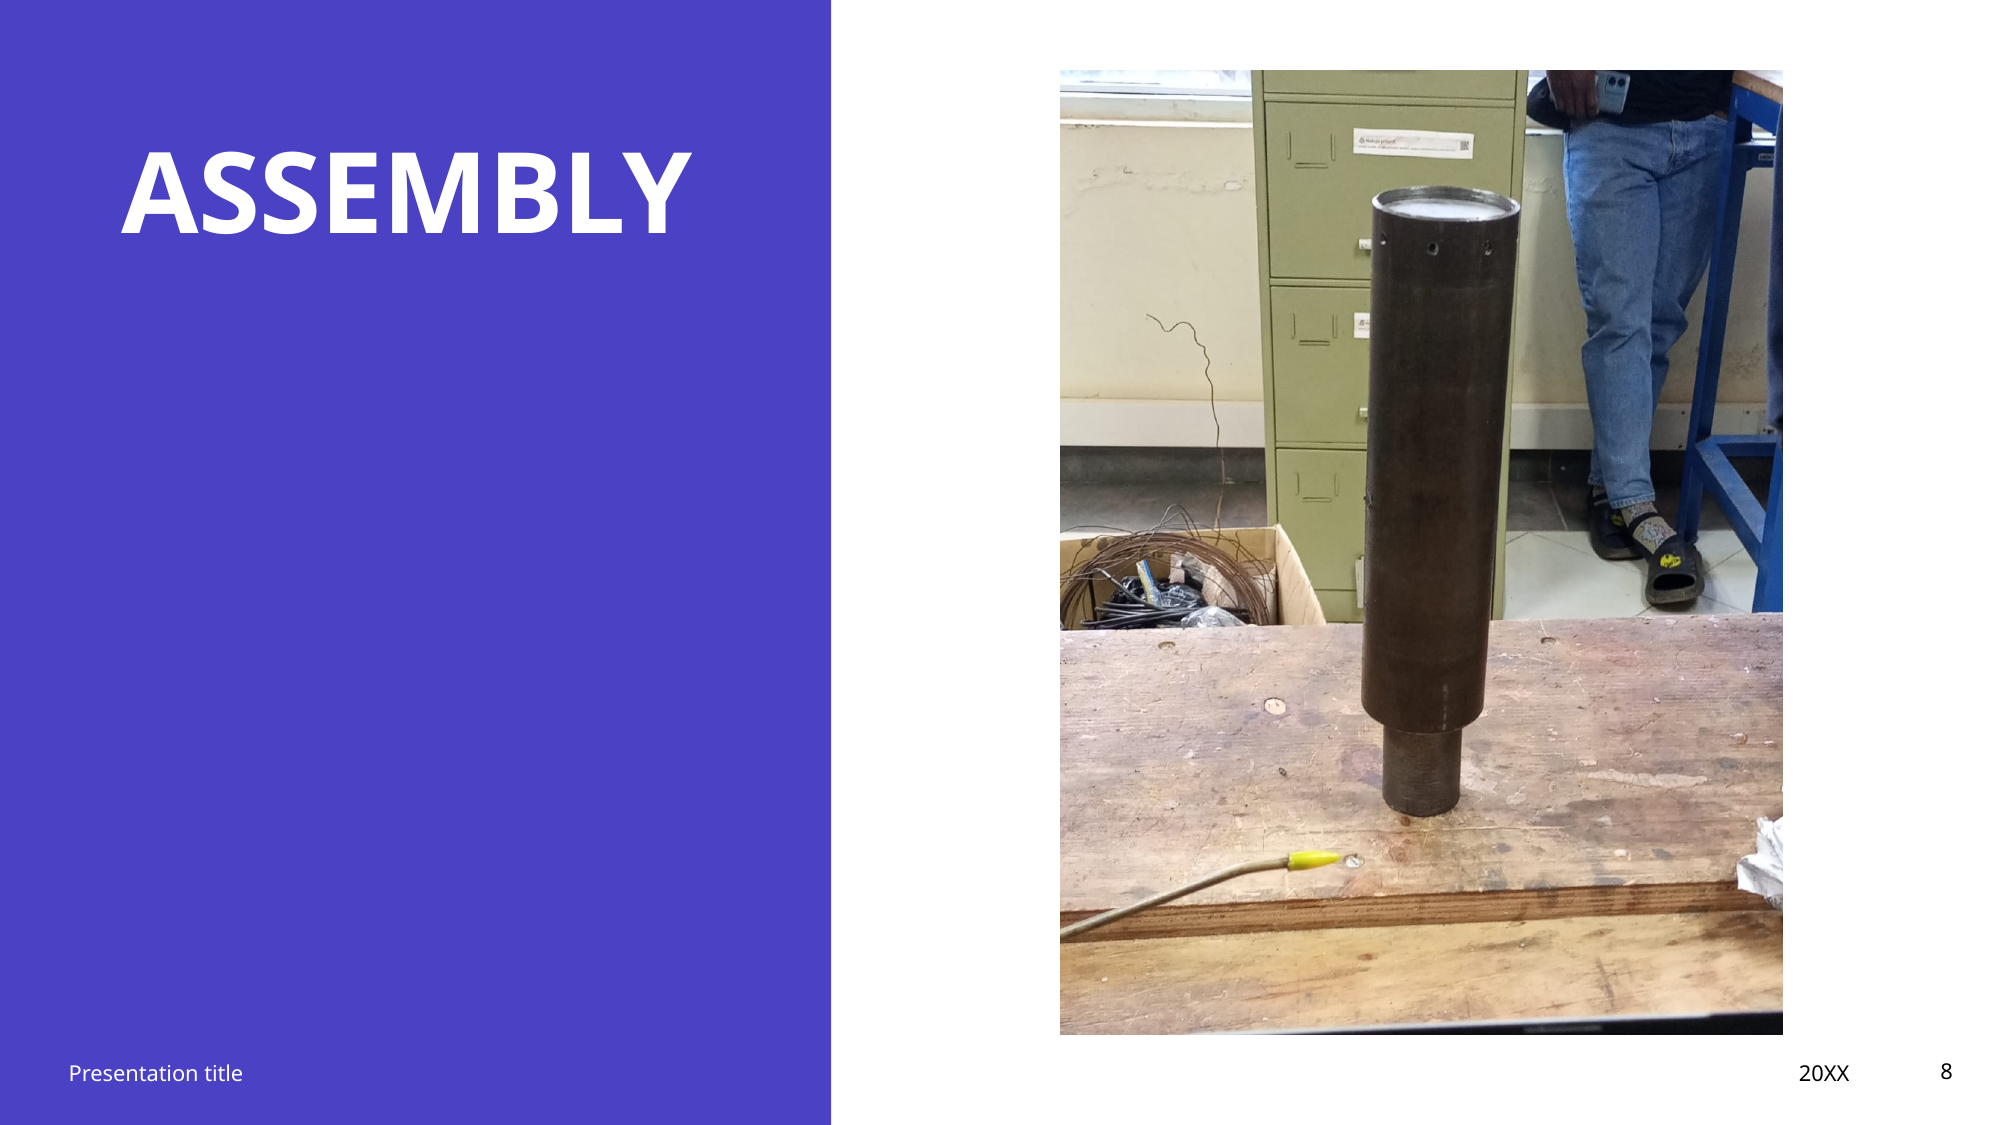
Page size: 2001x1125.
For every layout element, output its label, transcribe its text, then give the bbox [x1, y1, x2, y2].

text_box [832, 0, 2000, 1125]
footer Presentation title [53, 1042, 810, 1103]
slide_number 20XX [1150, 1042, 1864, 1103]
text_box [0, 0, 832, 1125]
picture [1060, 70, 1784, 1035]
title ASSEMBLY [106, 129, 765, 708]
slide_number 8 [1864, 1042, 1968, 1103]
